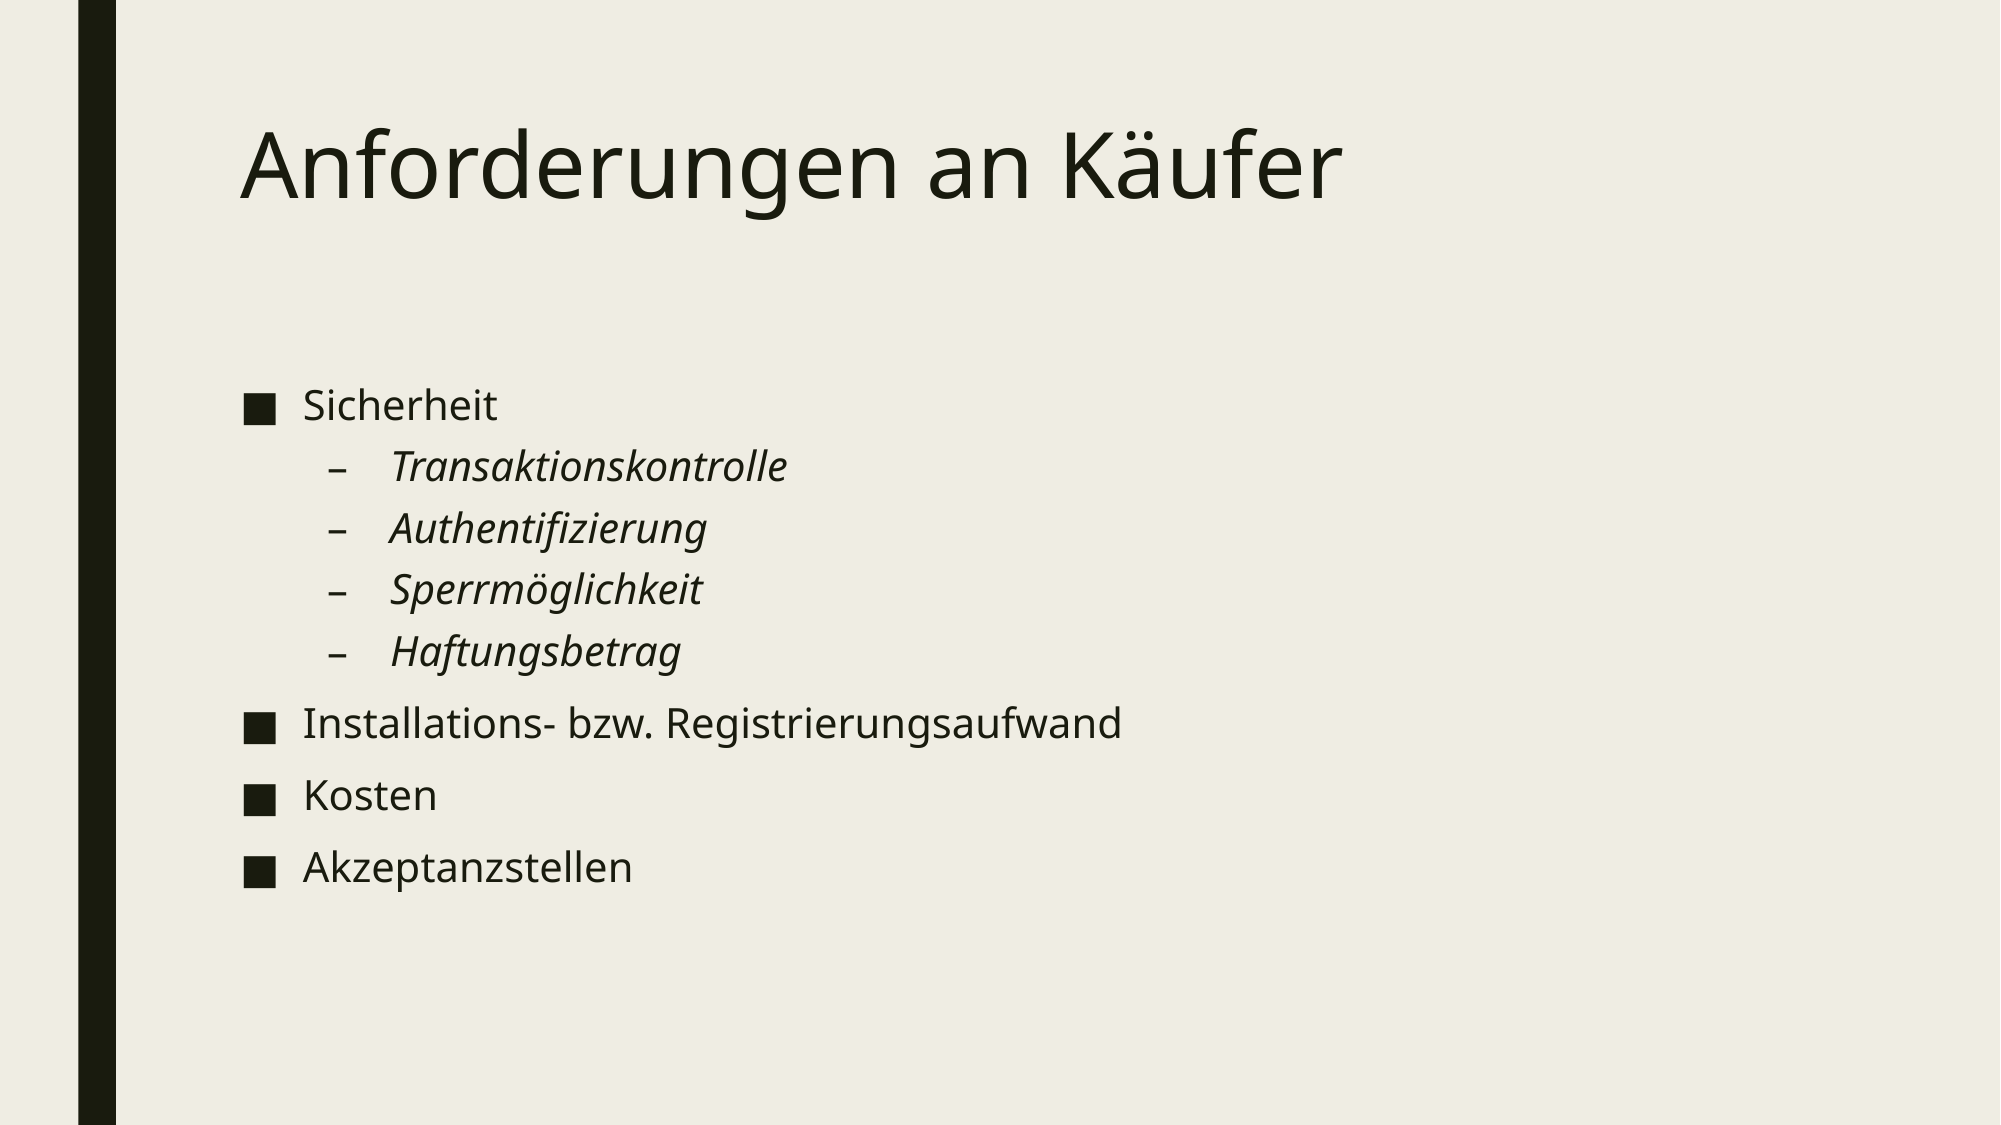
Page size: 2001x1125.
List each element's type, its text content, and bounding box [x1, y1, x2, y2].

title Anforderungen an Käufer [225, 112, 1800, 357]
list Sicherheit Transaktionskontrolle Authentifizierung Sperrmöglichkeit Haftungsbetrag Installations- bzw. Registrierungsaufwand Kosten Akzeptanzstellen [225, 375, 1800, 963]
